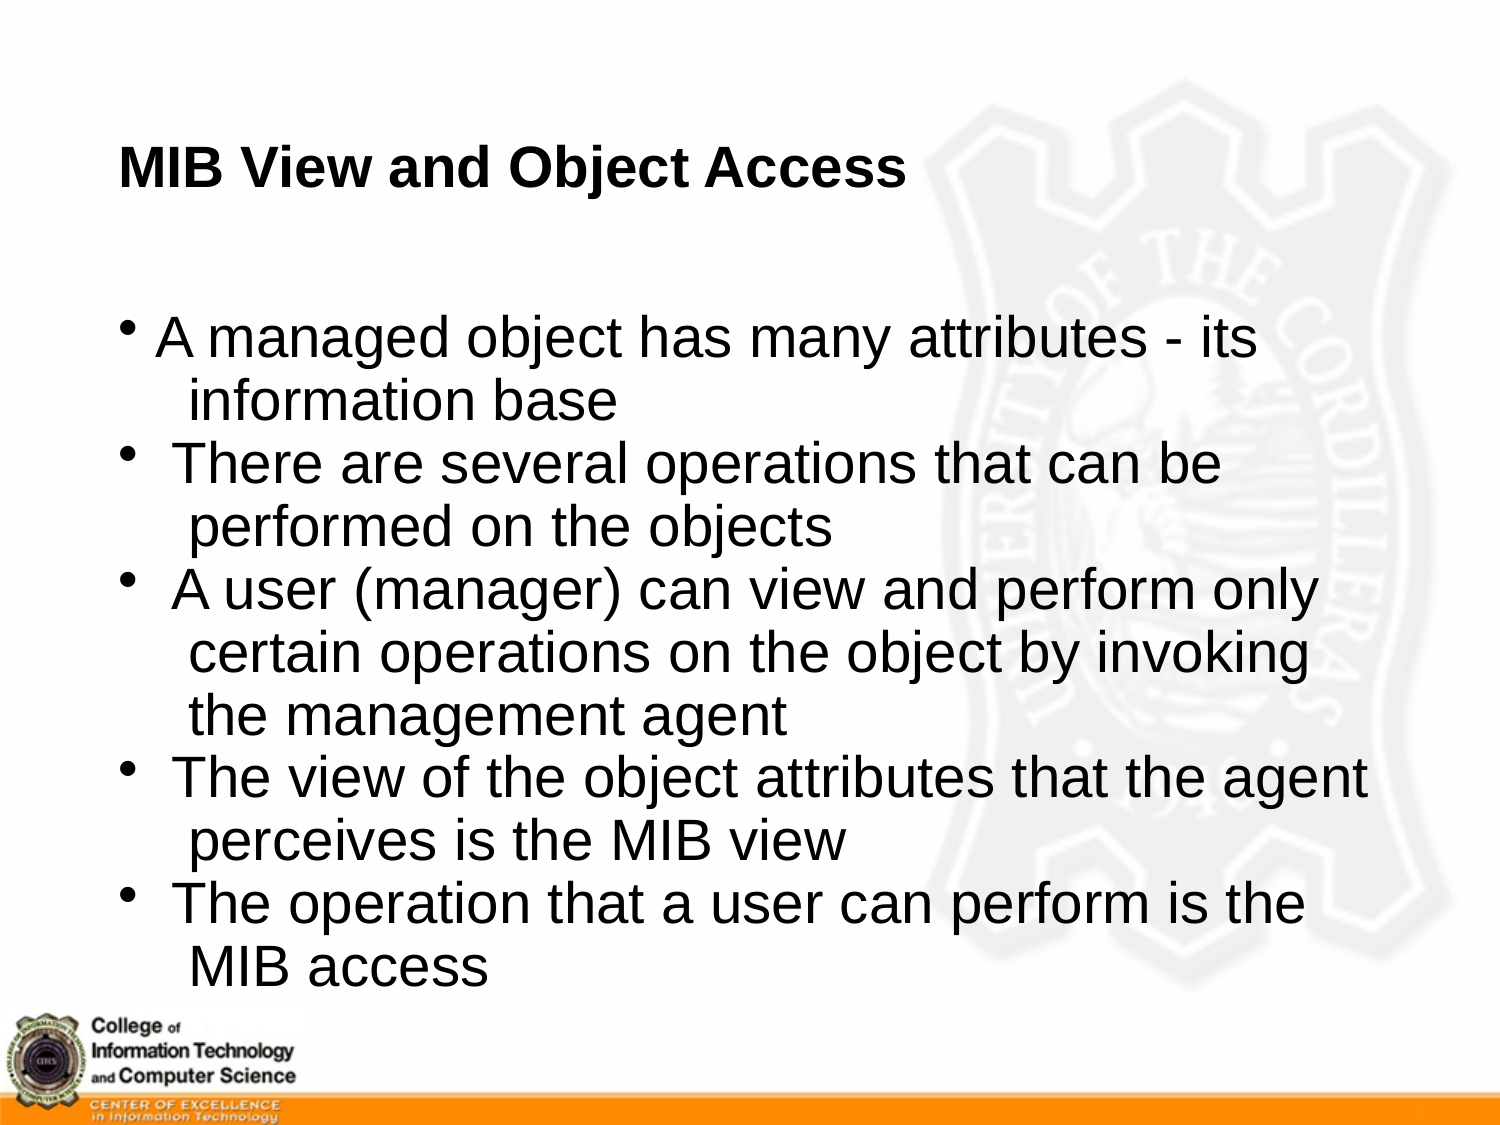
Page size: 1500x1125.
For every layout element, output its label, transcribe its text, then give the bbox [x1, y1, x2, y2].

picture [0, 0, 1500, 1125]
title MIB View and Object Access [103, 59, 1397, 278]
list A managed object has many attributes - its information base There are several operations that can be performed on the objects A user (manager) can view and perform only certain operations on the object by invoking the management agent The view of the object attributes that the agent perceives is the MIB view The operation that a user can perform is the MIB access [103, 299, 1397, 1014]
